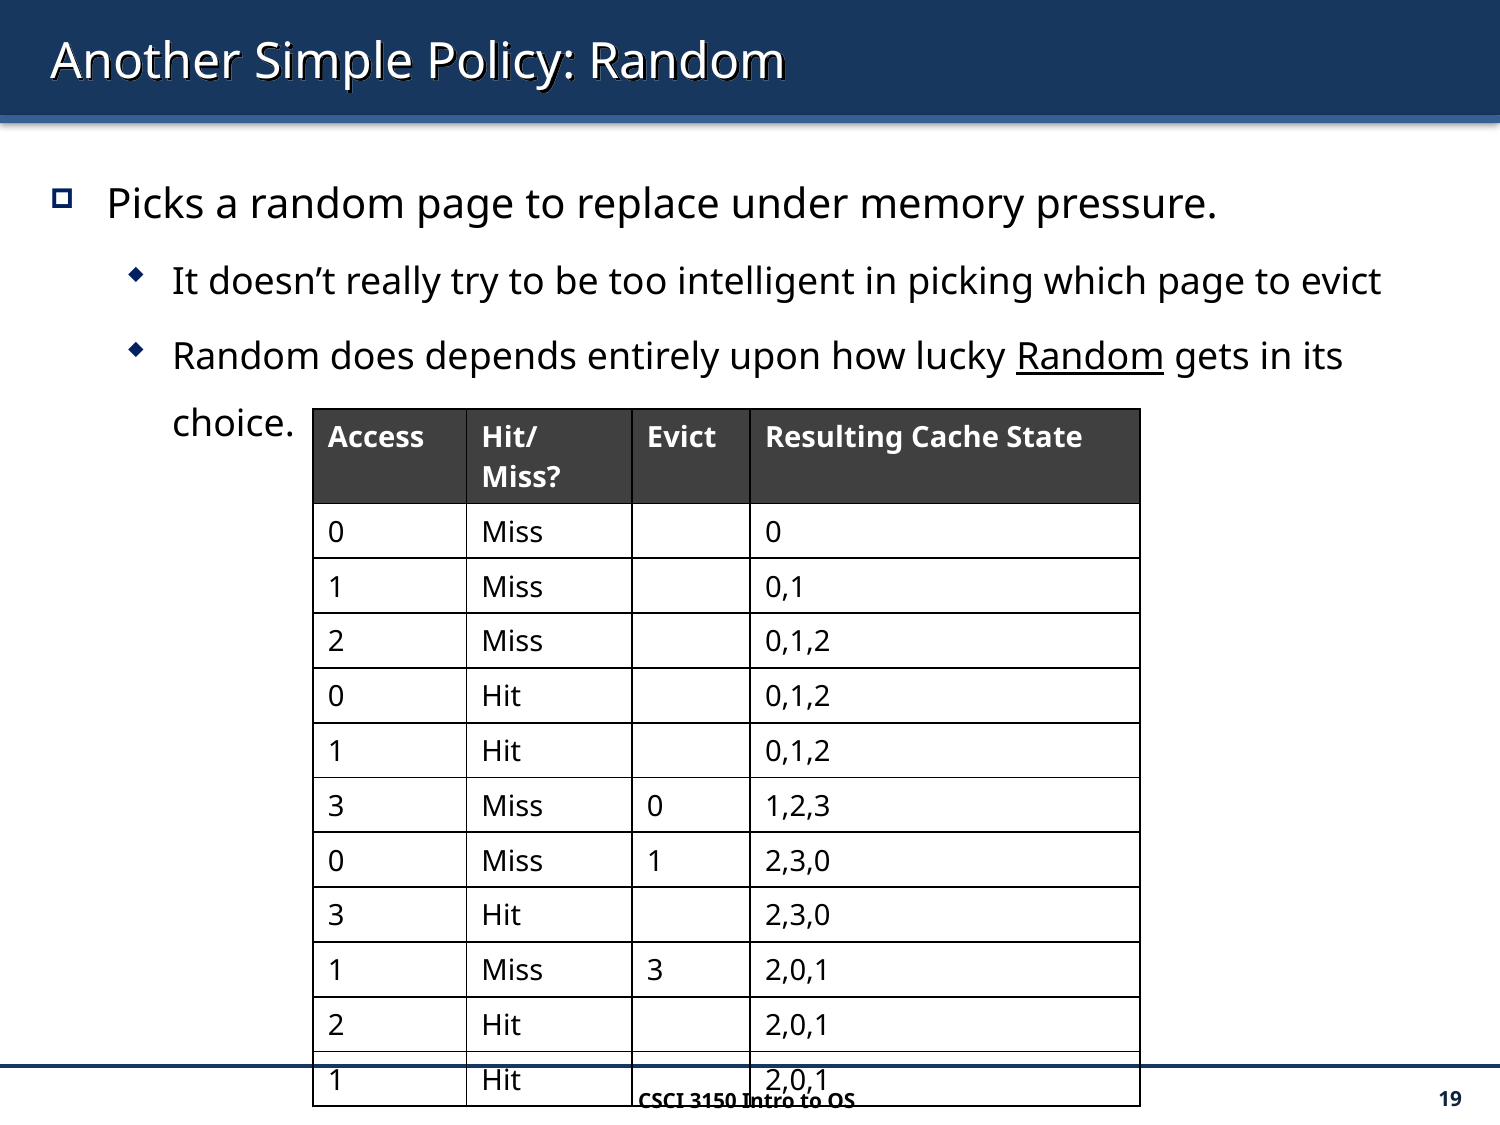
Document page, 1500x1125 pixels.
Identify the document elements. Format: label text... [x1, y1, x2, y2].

table_cell 0 [314, 833, 466, 886]
table_cell [633, 669, 749, 722]
table_cell 2,3,0 [751, 833, 1139, 886]
table_cell Hit [467, 1052, 631, 1105]
table_header Resulting Cache State [751, 410, 1139, 503]
footer CSCI 3150 Intro to OS [497, 1107, 997, 1117]
table_cell Miss [467, 778, 631, 831]
table_cell 0 [314, 669, 466, 722]
table_cell 1 [314, 559, 466, 612]
title Another Simple Policy: Random [34, 10, 1477, 107]
table_cell Hit [467, 998, 631, 1051]
table_cell 3 [633, 943, 749, 996]
table_cell [633, 888, 749, 941]
table_cell Hit [467, 888, 631, 941]
table_cell 3 [314, 778, 466, 831]
table_cell 2 [314, 614, 466, 667]
table_cell 1,2,3 [751, 778, 1139, 831]
table_cell 0,1,2 [751, 669, 1139, 722]
table_cell 2,3,0 [751, 888, 1139, 941]
table_cell [633, 1052, 749, 1105]
table_cell Hit [467, 724, 631, 777]
table_cell 2,0,1 [751, 943, 1139, 996]
table_cell 2 [314, 998, 466, 1051]
table_cell [633, 504, 749, 557]
table_cell Hit [467, 669, 631, 722]
table_header Evict [633, 410, 749, 503]
table_cell [633, 614, 749, 667]
table_cell Miss [467, 943, 631, 996]
table_cell 0 [633, 778, 749, 831]
table_cell 1 [314, 943, 466, 996]
table_cell [633, 724, 749, 777]
table_cell 0,1 [751, 559, 1139, 612]
table_cell [633, 559, 749, 612]
table_cell Miss [467, 504, 631, 557]
table_cell 0,1,2 [751, 614, 1139, 667]
list Picks a random page to replace under memory pressure. It doesn’t really try to be too intelligent in picking which page to evict Random does depends entirely upon how lucky Random gets in its choice. [34, 144, 1477, 1048]
table_cell Miss [467, 833, 631, 886]
table_cell Miss [467, 614, 631, 667]
slide_number 19 [1306, 1081, 1483, 1118]
table_cell 1 [314, 724, 466, 777]
table_cell 1 [314, 1052, 466, 1105]
table_cell 0 [751, 504, 1139, 557]
table_cell 3 [314, 888, 466, 941]
table_cell 0,1,2 [751, 724, 1139, 777]
table_header Access [314, 410, 466, 503]
table_cell Miss [467, 559, 631, 612]
table_cell [633, 998, 749, 1051]
table_cell 0 [314, 504, 466, 557]
table_header Hit/Miss? [467, 410, 631, 503]
table_cell 1 [633, 833, 749, 886]
table_cell 2,0,1 [751, 1052, 1139, 1105]
table_cell 2,0,1 [751, 998, 1139, 1051]
